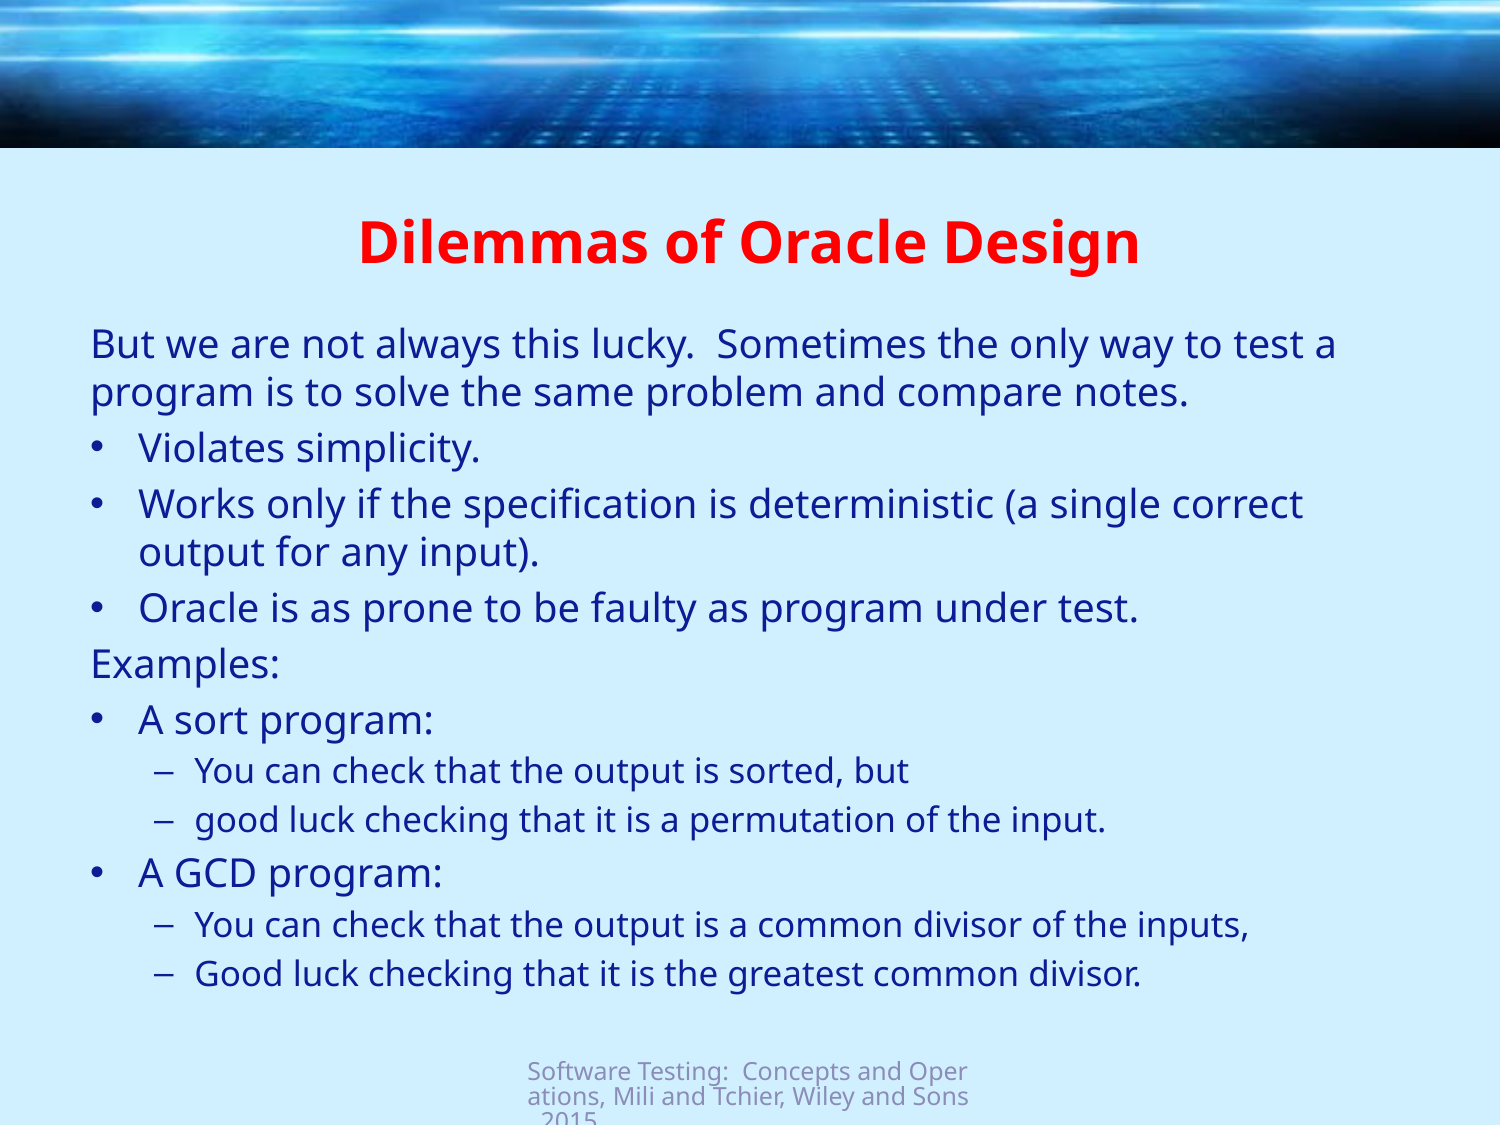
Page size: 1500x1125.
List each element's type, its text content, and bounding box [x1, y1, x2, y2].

title Dilemmas of Oracle Design [75, 185, 1425, 295]
list But we are not always this lucky. Sometimes the only way to test a program is to solve the same problem and compare notes. Violates simplicity. Works only if the specification is deterministic (a single correct output for any input). Oracle is as prone to be faulty as program under test. Examples: A sort program: You can check that the output is sorted, but good luck checking that it is a permutation of the input. A GCD program: You can check that the output is a common divisor of the inputs, Good luck checking that it is the greatest common divisor. [75, 310, 1425, 1005]
footer Software Testing: Concepts and Operations, Mili and Tchier, Wiley and Sons, 2015 [512, 1042, 988, 1103]
picture [0, 0, 1500, 148]
